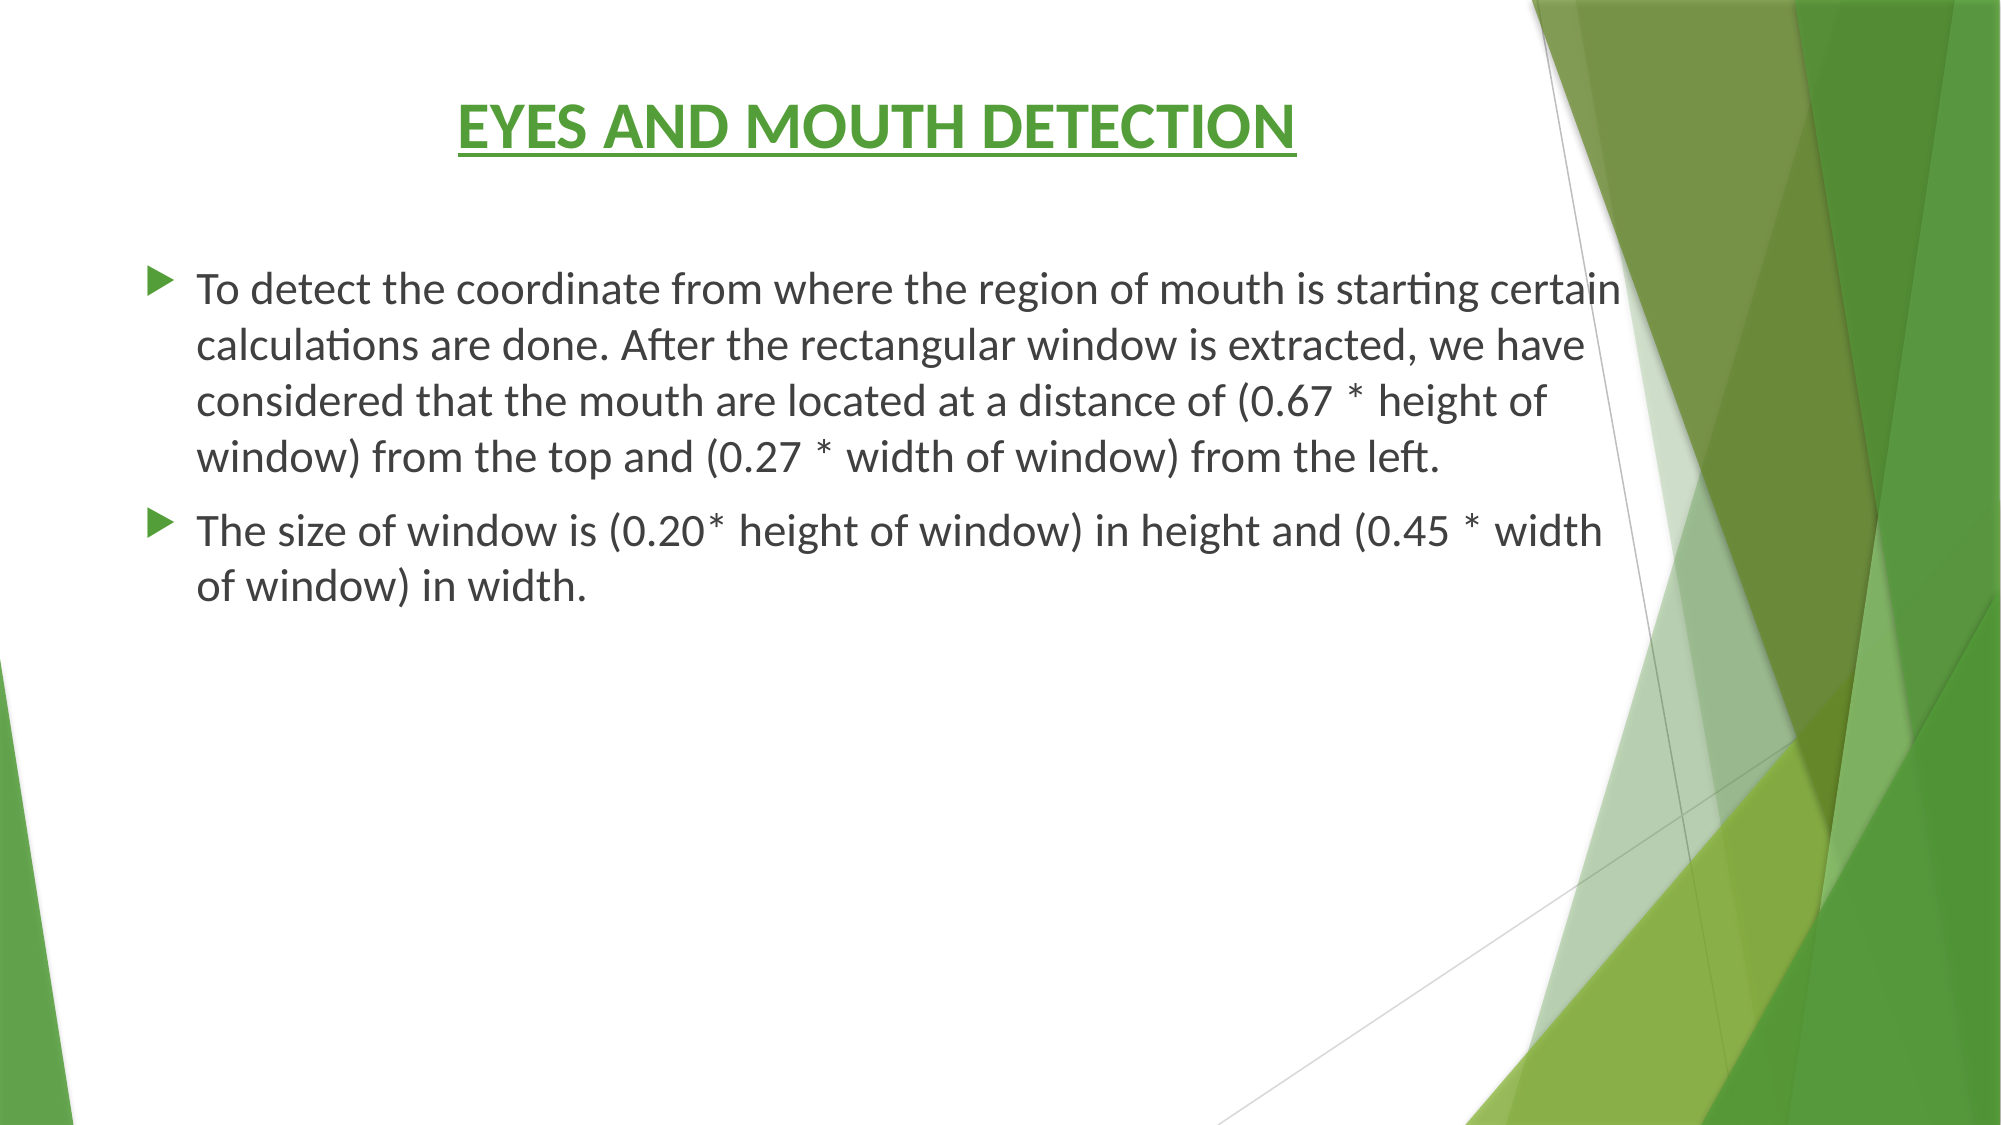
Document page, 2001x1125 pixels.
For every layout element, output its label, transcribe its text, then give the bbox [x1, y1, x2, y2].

list To detect the coordinate from where the region of mouth is starting certain calculations are done. After the rectangular window is extracted, we have considered that the mouth are located at a distance of (0.67 * height of window) from the top and (0.27 * width of window) from the left. The size of window is (0.20* height of window) in height and (0.45 * width of window) in width. [129, 249, 1649, 1025]
title EYES AND MOUTH DETECTION [106, 74, 1649, 204]
